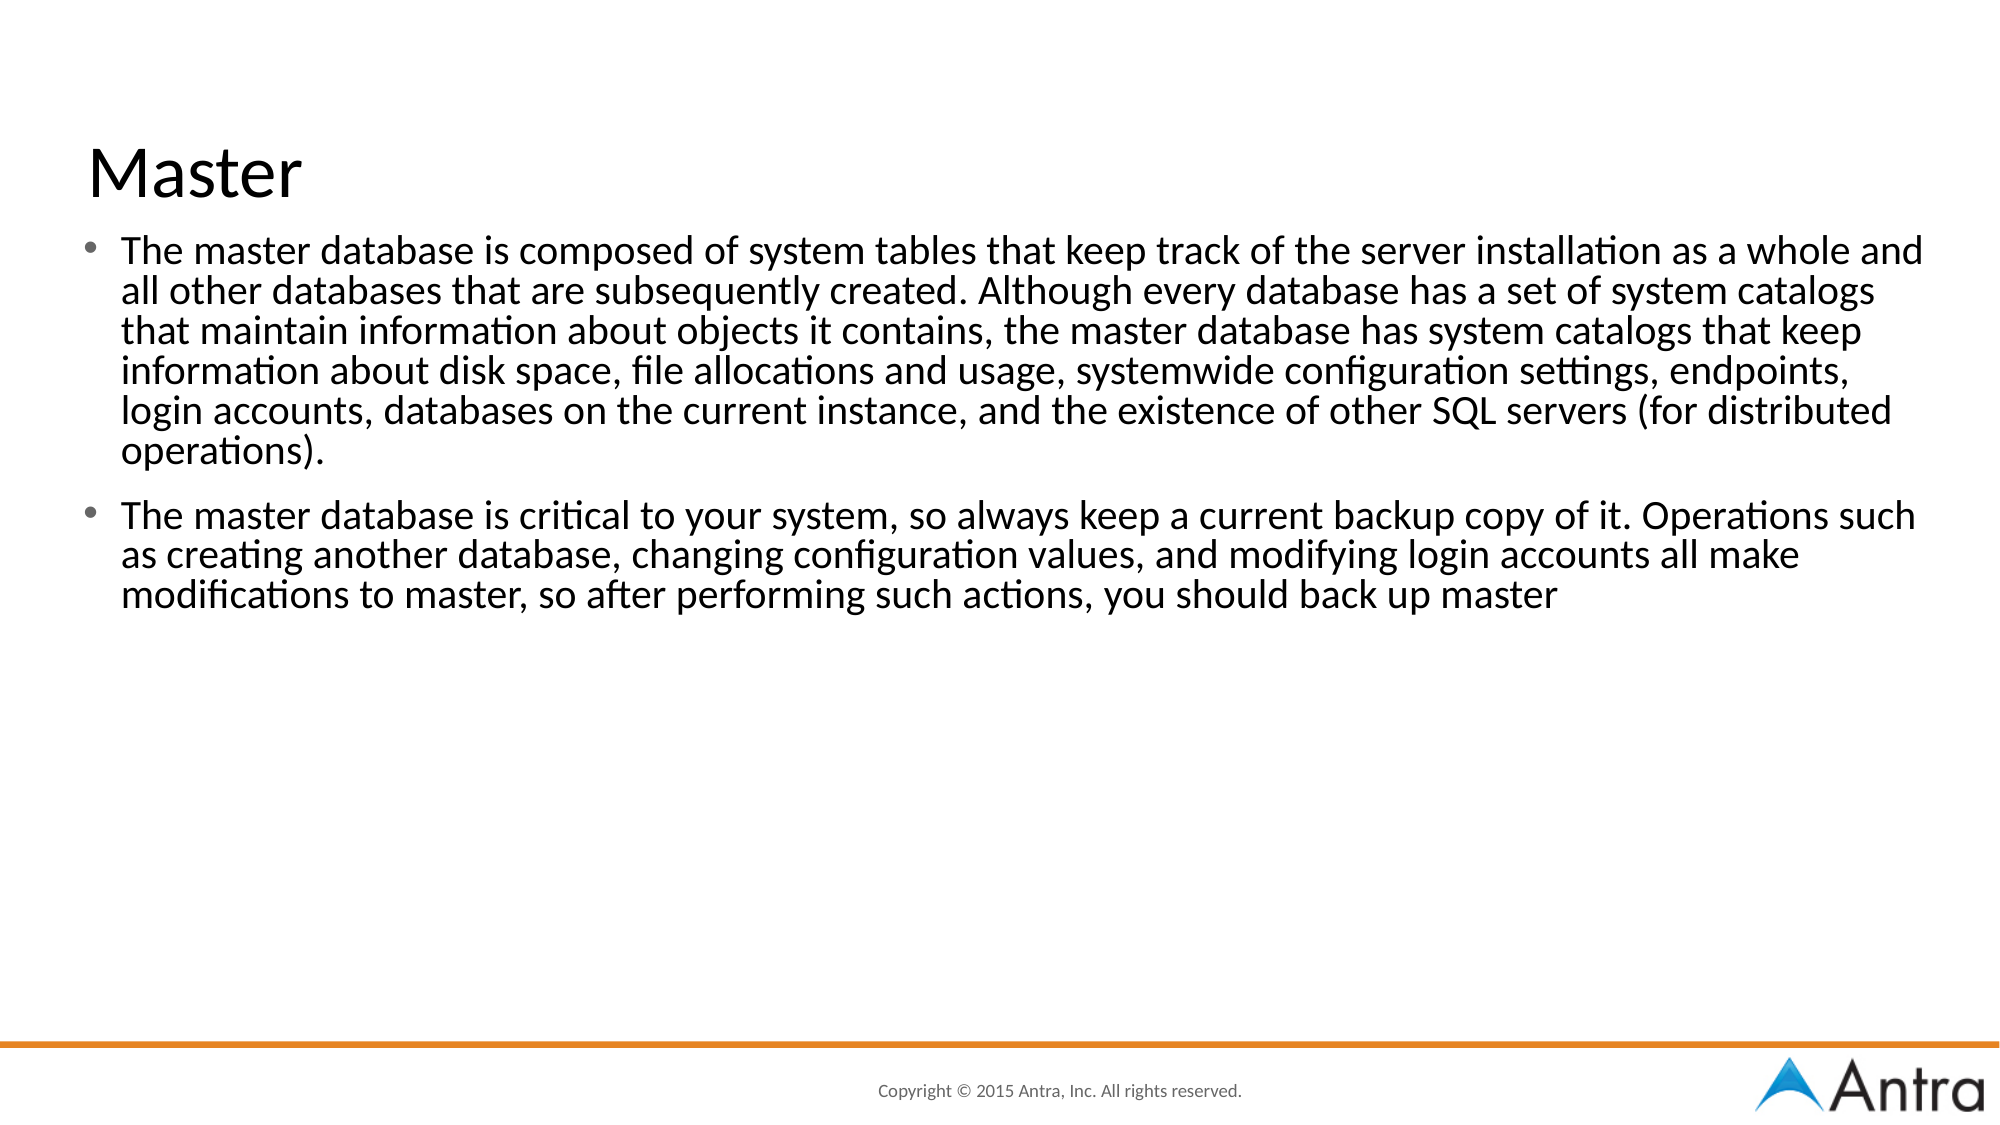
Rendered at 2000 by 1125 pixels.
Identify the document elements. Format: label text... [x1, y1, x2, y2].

list The master database is composed of system tables that keep track of the server installation as a whole and all other databases that are subsequently created. Although every database has a set of system catalogs that maintain information about objects it contains, the master database has system catalogs that keep information about disk space, file allocations and usage, systemwide configuration settings, endpoints, login accounts, databases on the current instance, and the existence of other SQL servers (for distributed operations). The master database is critical to your system, so always keep a current backup copy of it. Operations such as creating another database, changing configuration values, and modifying login accounts all make modifications to master, so after performing such actions, you should back up master [83, 232, 1933, 815]
title Master [87, 66, 1913, 213]
picture [1744, 1048, 1994, 1122]
